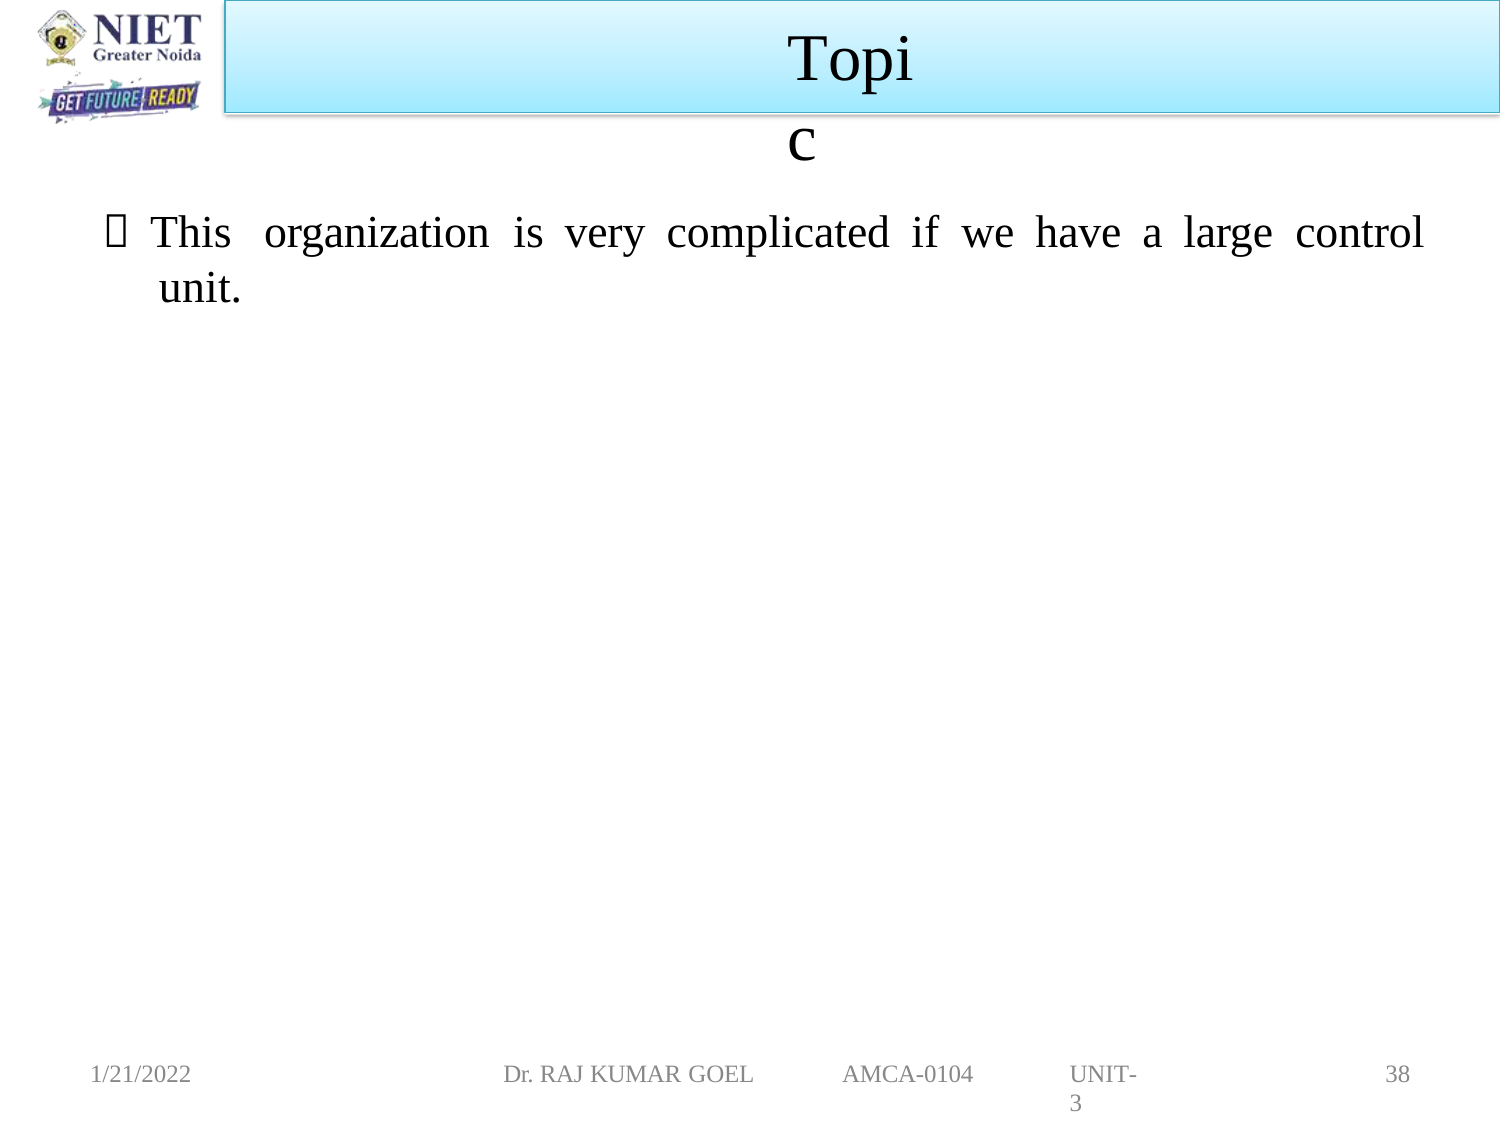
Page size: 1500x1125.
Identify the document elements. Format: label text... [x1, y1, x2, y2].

slide_number 38 [1379, 1057, 1419, 1125]
picture [0, 0, 238, 135]
slide_number AMCA-0104 [839, 1057, 977, 1125]
title Topic [785, 155, 941, 199]
text_box Dr. RAJ KUMAR GOEL [501, 1057, 760, 1088]
footer 1/21/2022 [87, 1057, 194, 1125]
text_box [218, 0, 1500, 147]
text_box UNIT-3 [1067, 1057, 1150, 1117]
text_box  This organization is very complicated if we have a large control unit. [100, 199, 1426, 312]
